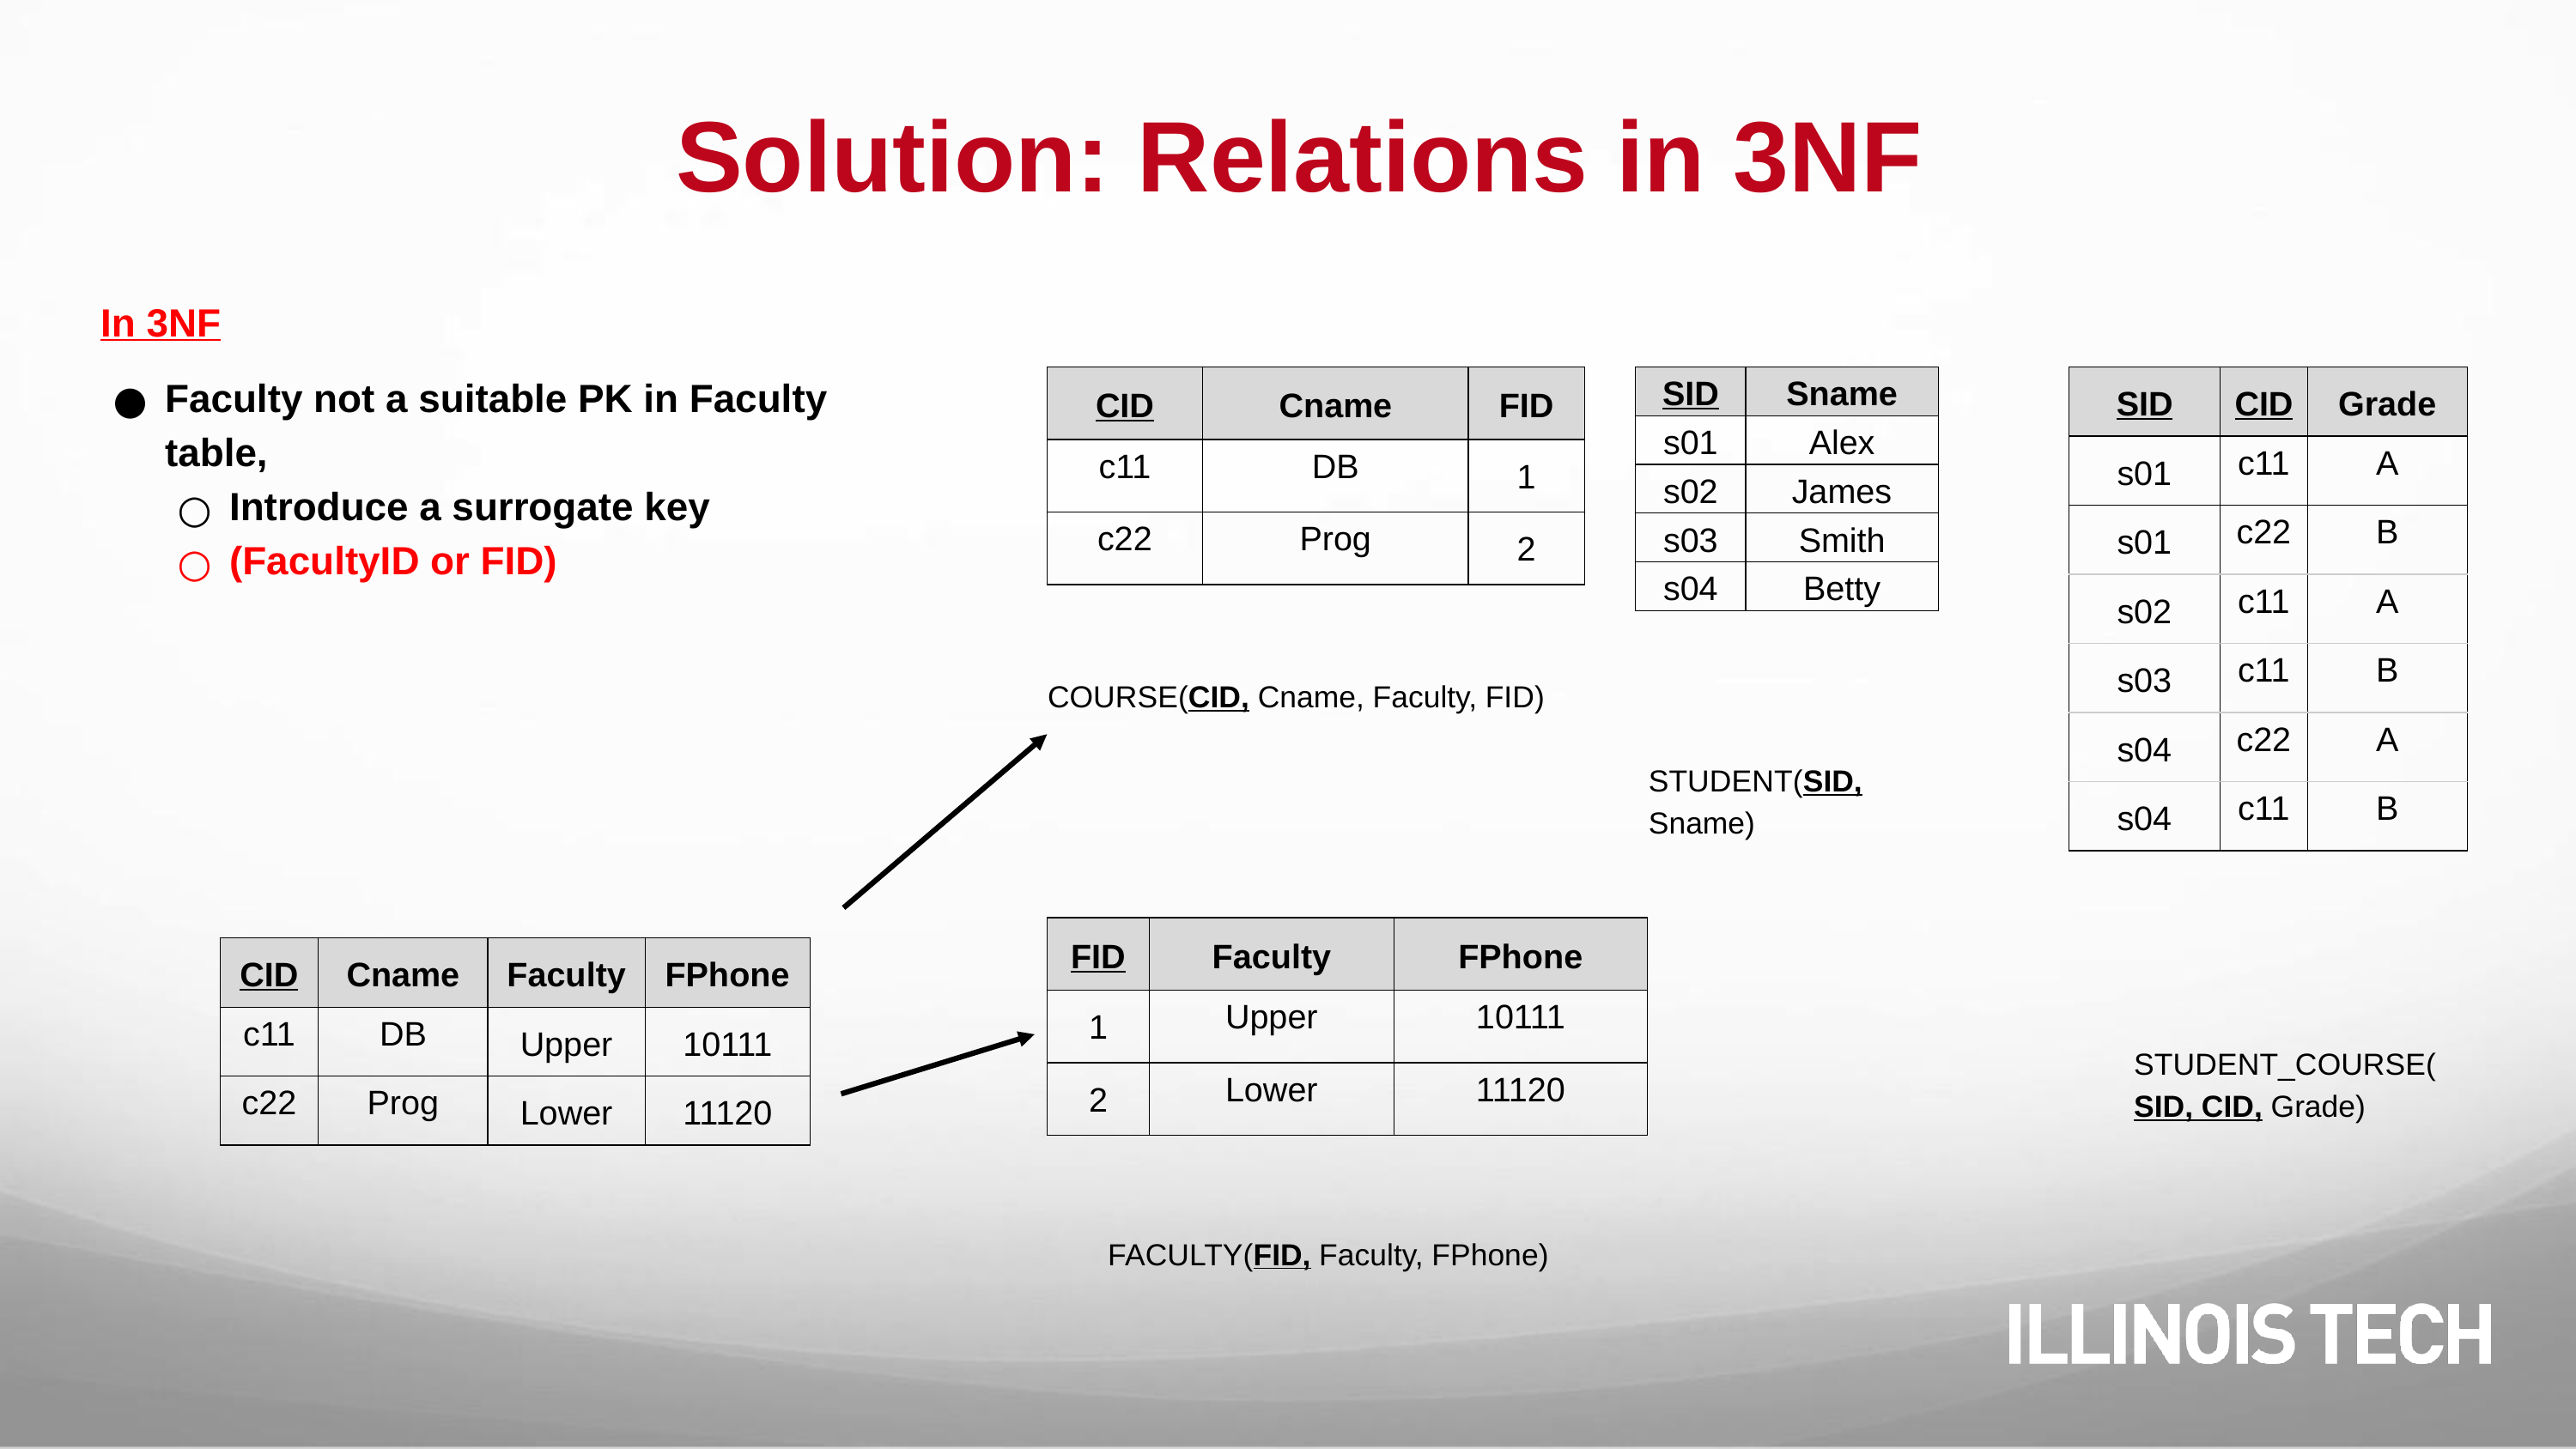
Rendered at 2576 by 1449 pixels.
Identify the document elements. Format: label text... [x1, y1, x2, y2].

table_cell s04 [2069, 713, 2220, 781]
table_header Grade [2308, 367, 2467, 435]
table_cell c11 [2221, 644, 2307, 712]
table_header Cname [319, 938, 487, 1007]
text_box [841, 1034, 1036, 1094]
table_cell c22 [1048, 512, 1202, 584]
title Solution: Relations in 3NF [167, 0, 2433, 219]
picture [0, 0, 2576, 1449]
text_box COURSE(CID, Cname, Faculty, FID) [1034, 658, 1585, 727]
table_cell DB [1203, 440, 1467, 512]
table_header CID [1048, 367, 1202, 439]
table_cell Upper [1150, 991, 1394, 1062]
table_cell 11120 [646, 1076, 810, 1144]
table_cell B [2308, 506, 2467, 573]
table_cell 2 [1469, 512, 1584, 584]
table_cell Betty [1747, 562, 1938, 610]
table_cell s02 [1636, 465, 1745, 512]
table_cell Prog [319, 1076, 487, 1144]
table_cell s03 [2069, 644, 2220, 712]
table_cell 1 [1048, 991, 1149, 1062]
text_box FACULTY(FID, Faculty, FPhone) [1095, 1216, 1585, 1285]
table_header Cname [1203, 367, 1467, 439]
table_cell s02 [2069, 575, 2220, 643]
table_cell DB [319, 1008, 487, 1076]
table_cell Upper [489, 1008, 645, 1076]
table_cell 10111 [646, 1008, 810, 1076]
table_cell James [1747, 465, 1938, 512]
table_header FID [1048, 919, 1149, 990]
table_header Sname [1747, 367, 1938, 415]
table_header Faculty [1150, 919, 1394, 990]
table_cell c11 [1048, 440, 1202, 512]
table_cell Prog [1203, 512, 1467, 584]
table_cell A [2308, 713, 2467, 781]
table_header FID [1469, 367, 1584, 439]
table_cell A [2308, 575, 2467, 643]
table_cell c22 [2221, 506, 2307, 573]
table_cell s03 [1636, 513, 1745, 561]
table_cell Smith [1747, 513, 1938, 561]
table_cell c11 [2221, 782, 2307, 850]
table_cell Lower [489, 1076, 645, 1144]
table_header SID [2069, 367, 2220, 435]
table_cell c11 [221, 1008, 318, 1076]
table_cell c11 [2221, 437, 2307, 505]
table_cell 1 [1469, 440, 1584, 512]
text_box STUDENT(SID, Sname) [1635, 743, 1882, 853]
table_cell c22 [221, 1076, 318, 1144]
table_cell Lower [1150, 1064, 1394, 1135]
table_header FPhone [646, 938, 810, 1007]
table_cell s04 [1636, 562, 1745, 610]
list In 3NF Faculty not a suitable PK in Faculty table, Introduce a surrogate key (FacultyID or FID) [87, 283, 906, 744]
table_header FPhone [1394, 919, 1647, 990]
table_cell Alex [1747, 416, 1938, 464]
table_cell s01 [1636, 416, 1745, 464]
table_header Faculty [489, 938, 645, 1007]
table_cell 2 [1048, 1064, 1149, 1135]
table_cell B [2308, 644, 2467, 712]
table_cell B [2308, 782, 2467, 850]
table_header CID [2221, 367, 2307, 435]
table_cell s04 [2069, 782, 2220, 850]
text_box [843, 734, 1048, 908]
table_cell 11120 [1394, 1064, 1647, 1135]
table_cell s01 [2069, 506, 2220, 573]
table_header SID [1636, 367, 1745, 415]
table_cell A [2308, 437, 2467, 505]
table_cell 10111 [1394, 991, 1647, 1062]
table_cell c22 [2221, 713, 2307, 781]
table_header CID [221, 938, 318, 1007]
text_box STUDENT_COURSE(SID, CID, Grade) [2121, 1026, 2468, 1137]
table_cell c11 [2221, 575, 2307, 643]
table_cell s01 [2069, 437, 2220, 505]
